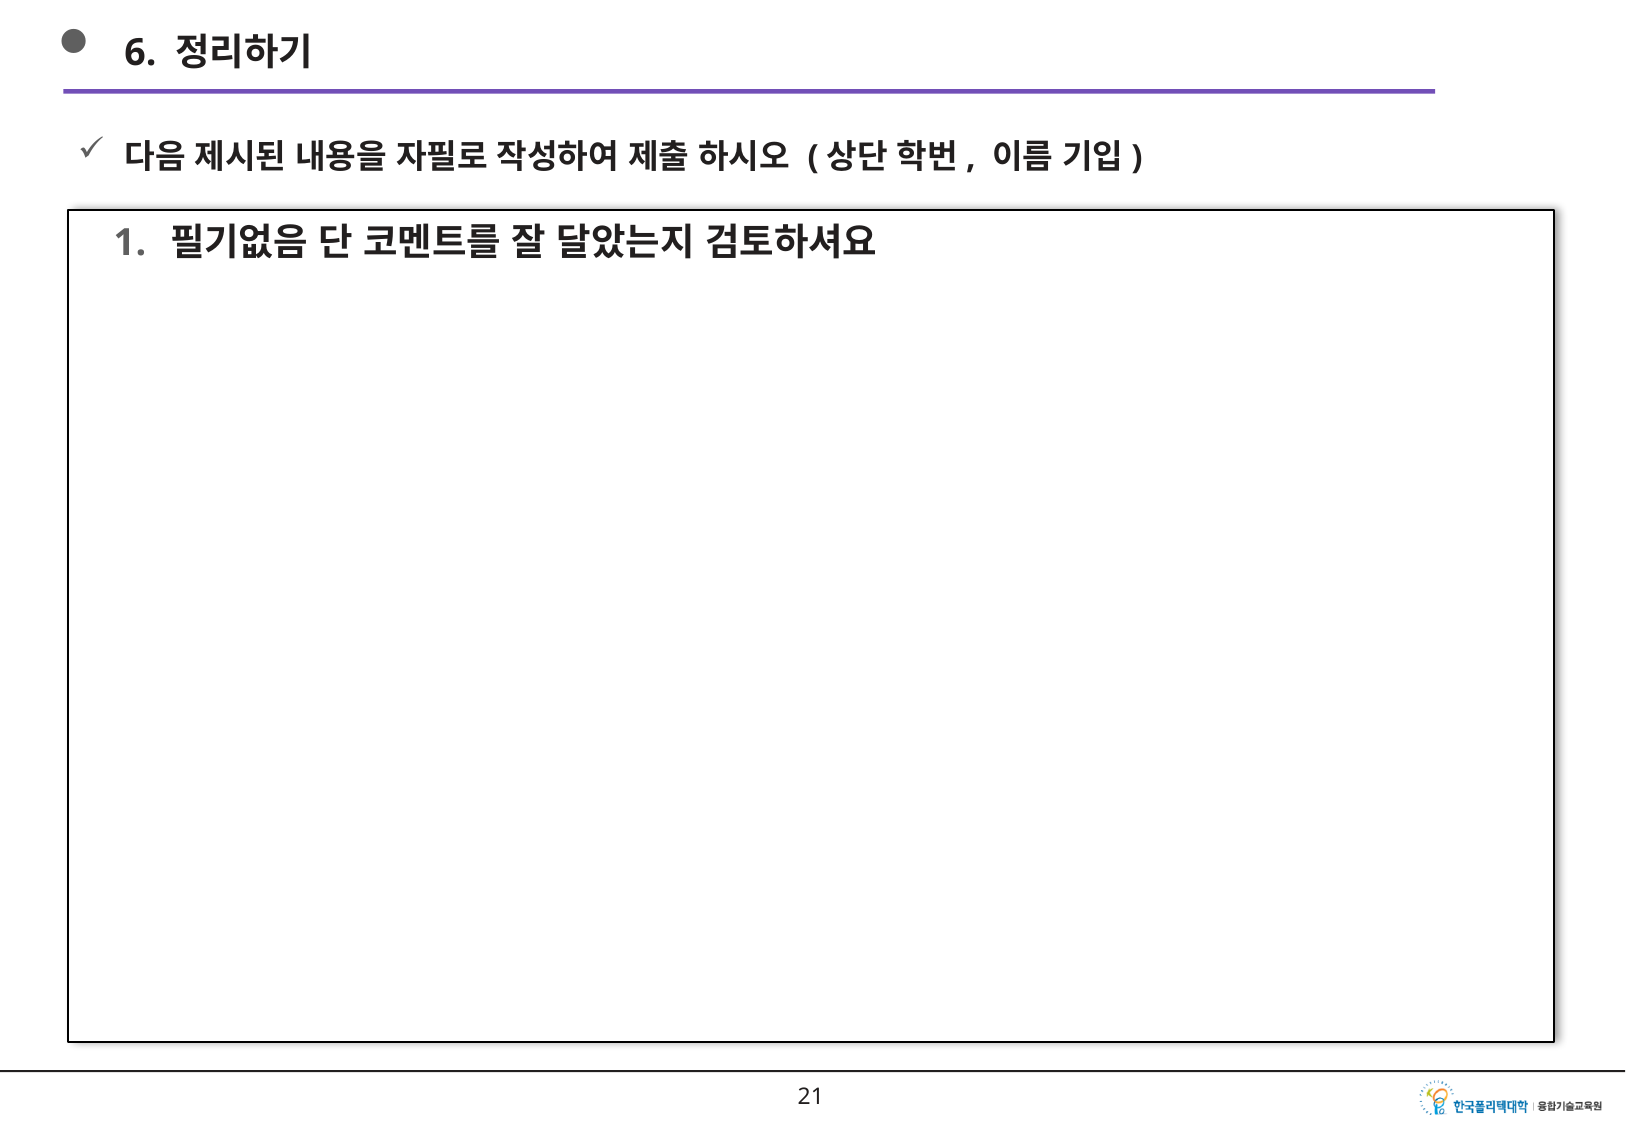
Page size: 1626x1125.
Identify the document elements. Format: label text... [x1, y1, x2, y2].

picture [1415, 1076, 1604, 1118]
text_box 다음 제시된 내용을 자필로 작성하여 제출 하시오 (상단 학번, 이름 기입) [63, 127, 1622, 175]
text_box 6. 정리하기 [109, 20, 943, 93]
text_box 20 [765, 1072, 857, 1123]
text_box [44, 0, 1604, 114]
text_box [67, 209, 1555, 1043]
text_box 필기없음 단 코멘트를 잘 달았는지 검토하셔요 [98, 210, 1472, 271]
